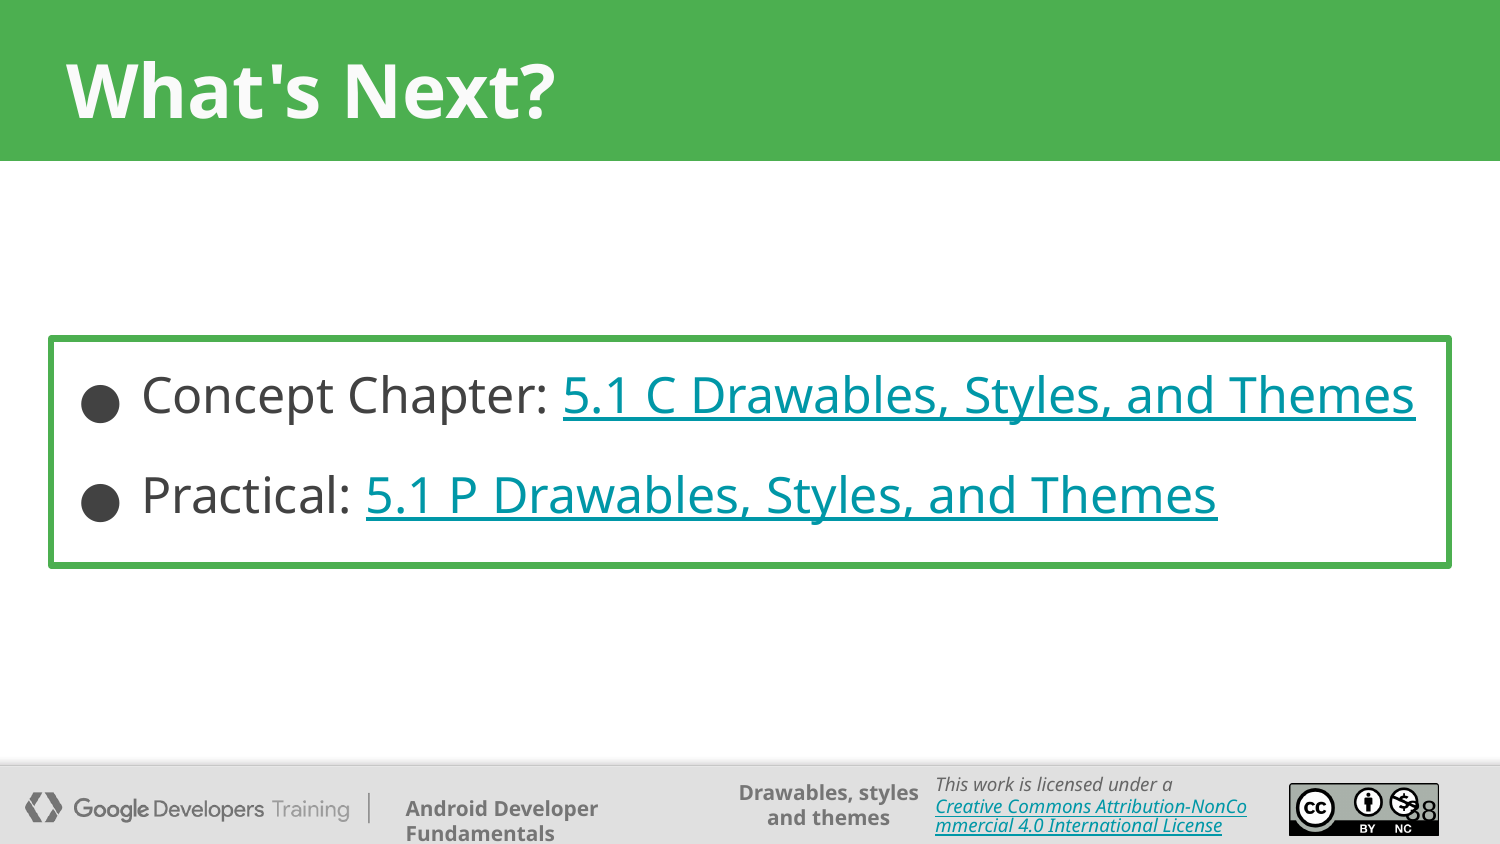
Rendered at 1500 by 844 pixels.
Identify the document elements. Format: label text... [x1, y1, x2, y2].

title What's Next? [51, 28, 1449, 122]
slide_number ‹#› [1389, 777, 1480, 842]
text_box Concept Chapter: 5.1 C Drawables, Styles, and Themes Practical: 5.1 P Drawables, Styles, and Themes [51, 338, 1449, 566]
picture [0, 161, 1500, 844]
